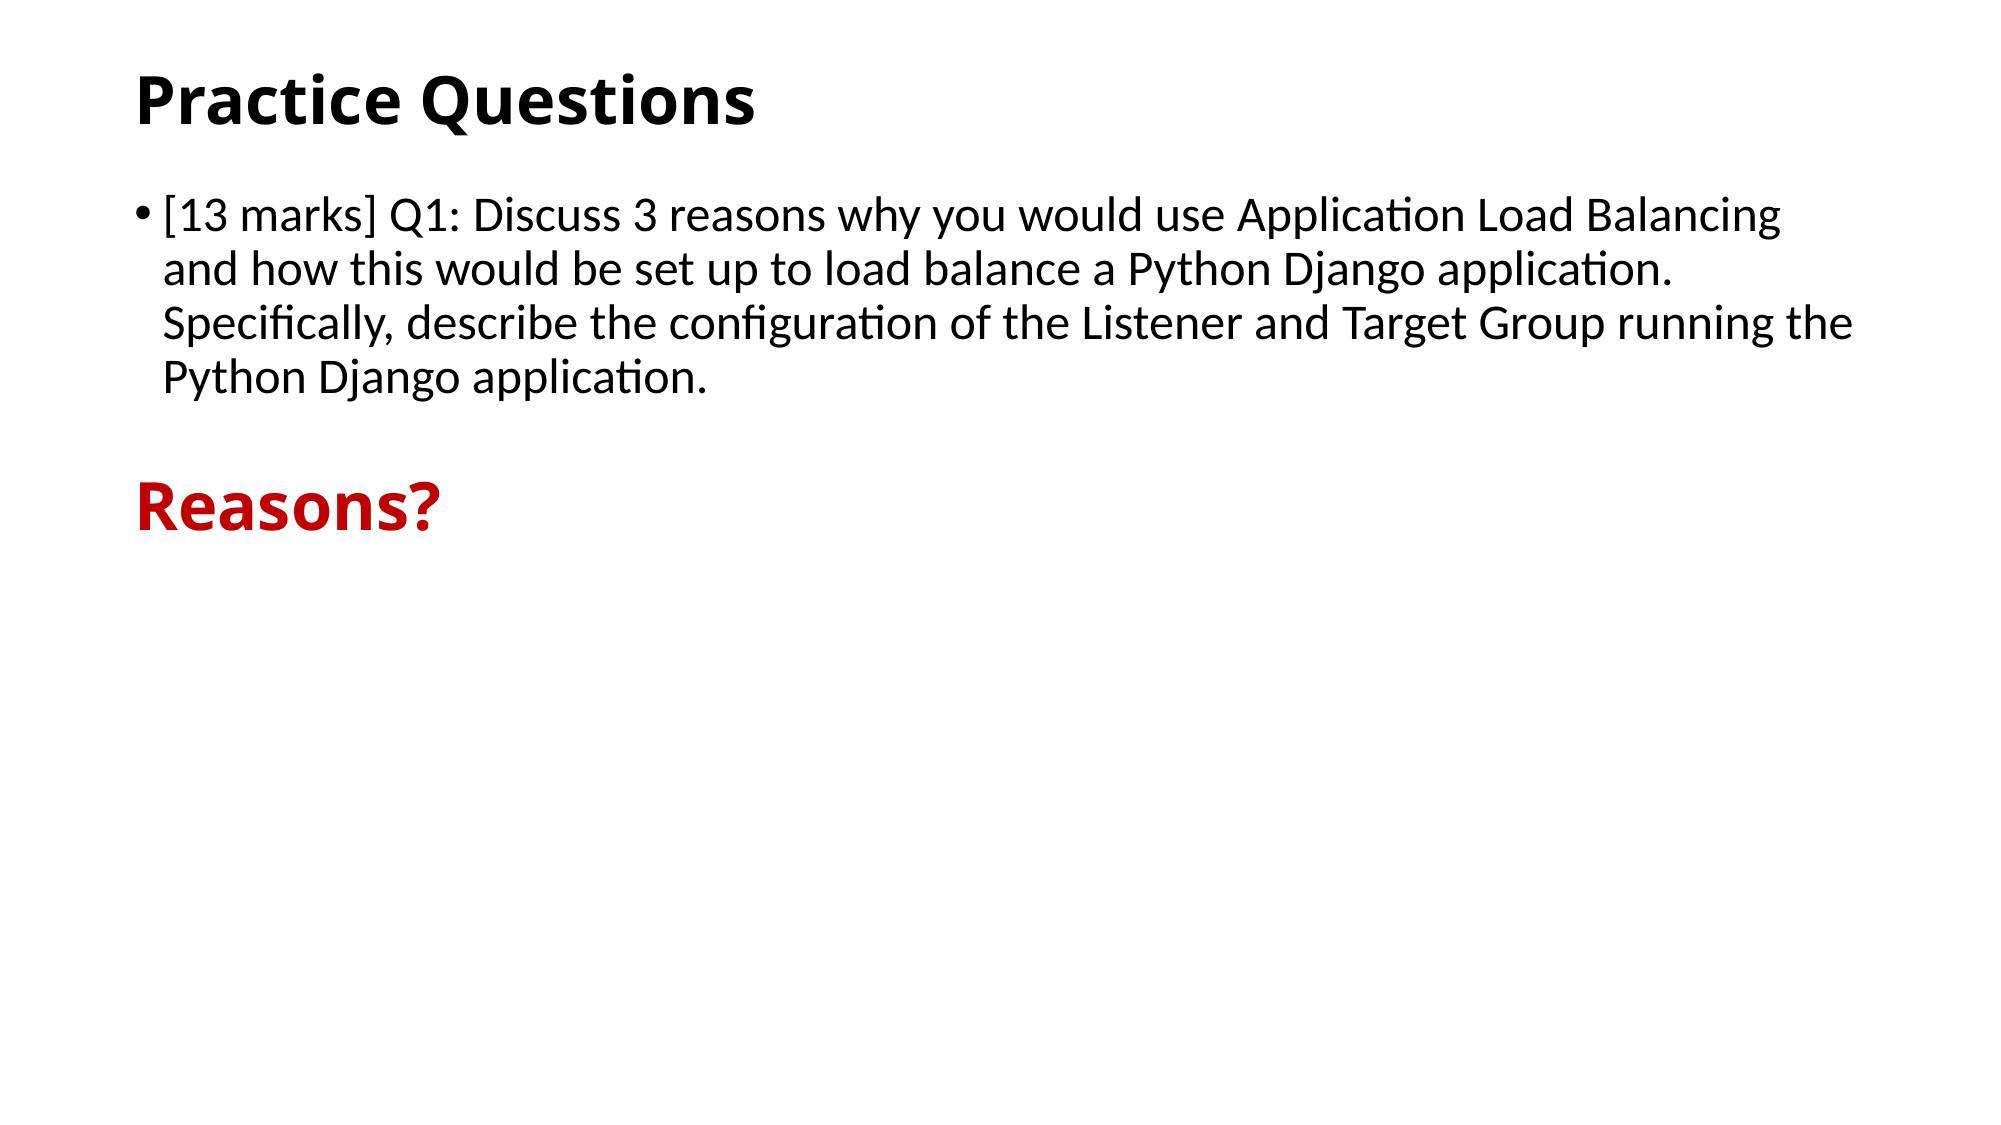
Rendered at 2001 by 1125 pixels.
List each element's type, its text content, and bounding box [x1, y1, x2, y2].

text_box Reasons? [119, 454, 793, 563]
title Practice Questions [119, 25, 793, 180]
text_box [13 marks] Q1: Discuss 3 reasons why you would use Application Load Balancing and how this would be set up to load balance a Python Django application. Specifically, describe the configuration of the Listener and Target Group running the Python Django application. [119, 180, 1881, 472]
